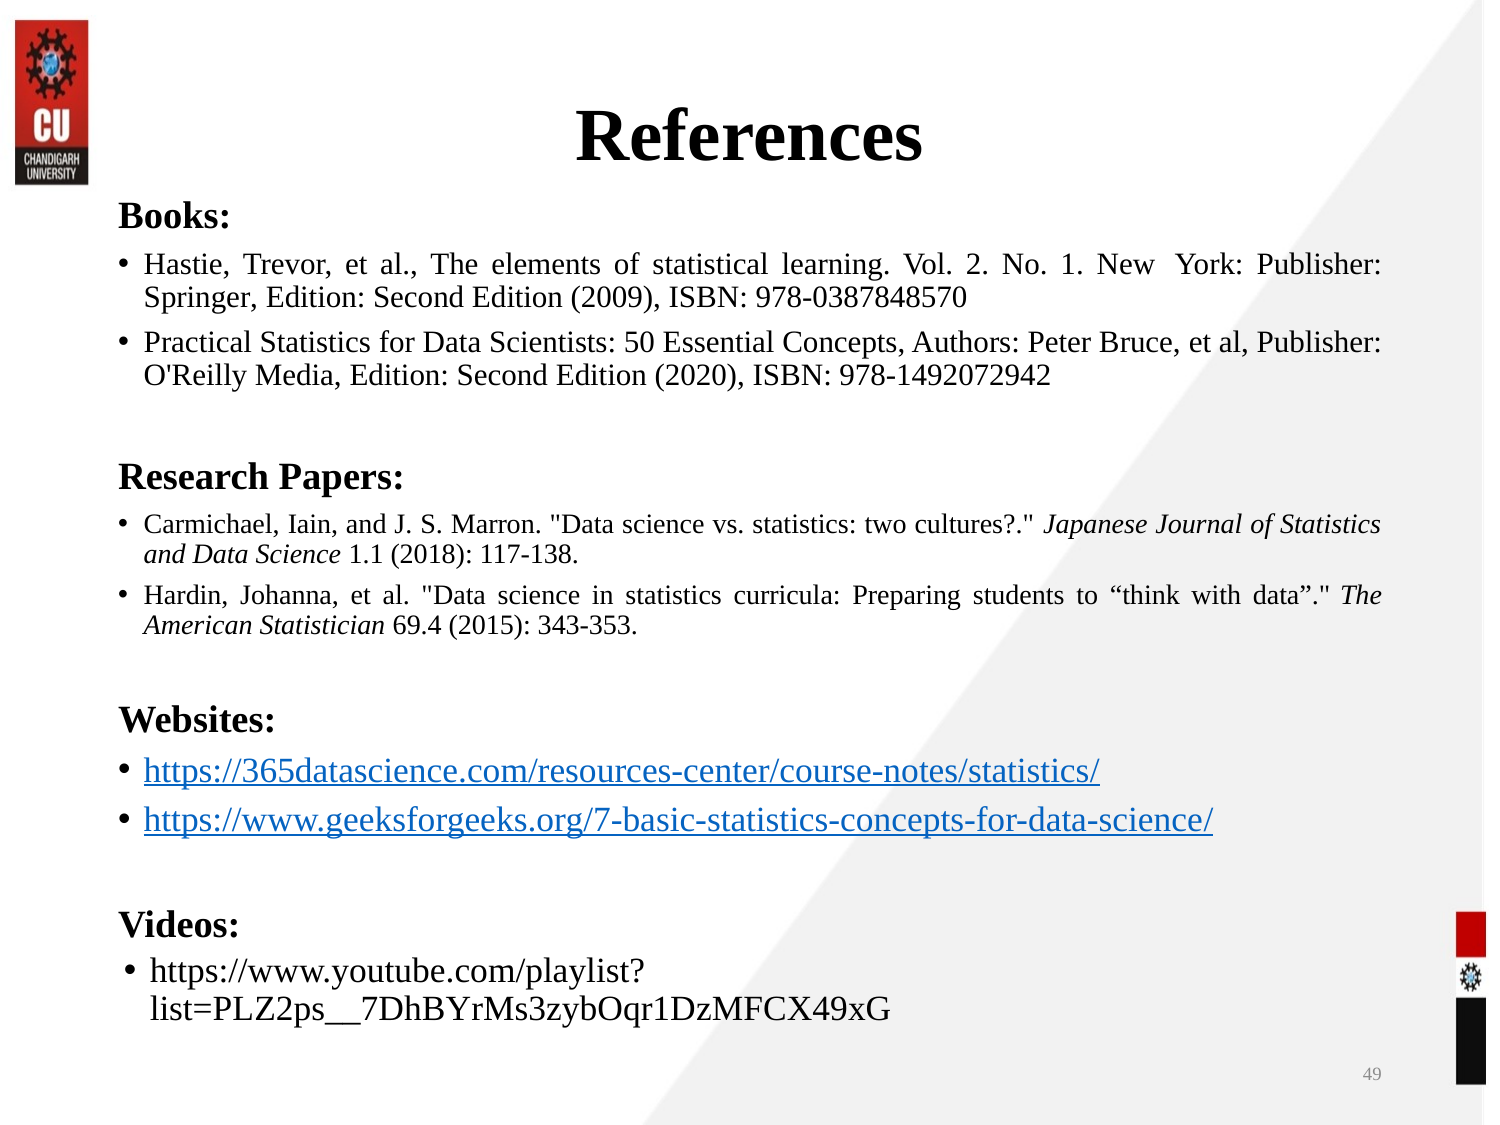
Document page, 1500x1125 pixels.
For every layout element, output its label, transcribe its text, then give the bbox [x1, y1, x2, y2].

title References [103, 59, 1397, 187]
list Books: Hastie, Trevor, et al., The elements of statistical learning. Vol. 2. No. 1. New York: Publisher: Springer, Edition: Second Edition (2009), ISBN: 978-0387848570 Practical Statistics for Data Scientists: 50 Essential Concepts, Authors: Peter Bruce, et al, Publisher: O'Reilly Media, Edition: Second Edition (2020), ISBN: 978-1492072942 Research Papers: Carmichael, Iain, and J. S. Marron. "Data science vs. statistics: two cultures?." Japanese Journal of Statistics and Data Science 1.1 (2018): 117-138. Hardin, Johanna, et al. "Data science in statistics curricula: Preparing students to “think with data”." The American Statistician 69.4 (2015): 343-353. Websites: https://365datascience.com/resources-center/course-notes/statistics/ https://www.geeksforgeeks.org/7-basic-statistics-concepts-for-data-science/ Videos: https://www.youtube.com/playlist?list=PLZ2ps__7DhBYrMs3zybOqr1DzMFCX49xG [103, 187, 1397, 1043]
picture [0, 0, 1500, 1125]
slide_number 49 [1059, 1042, 1397, 1103]
